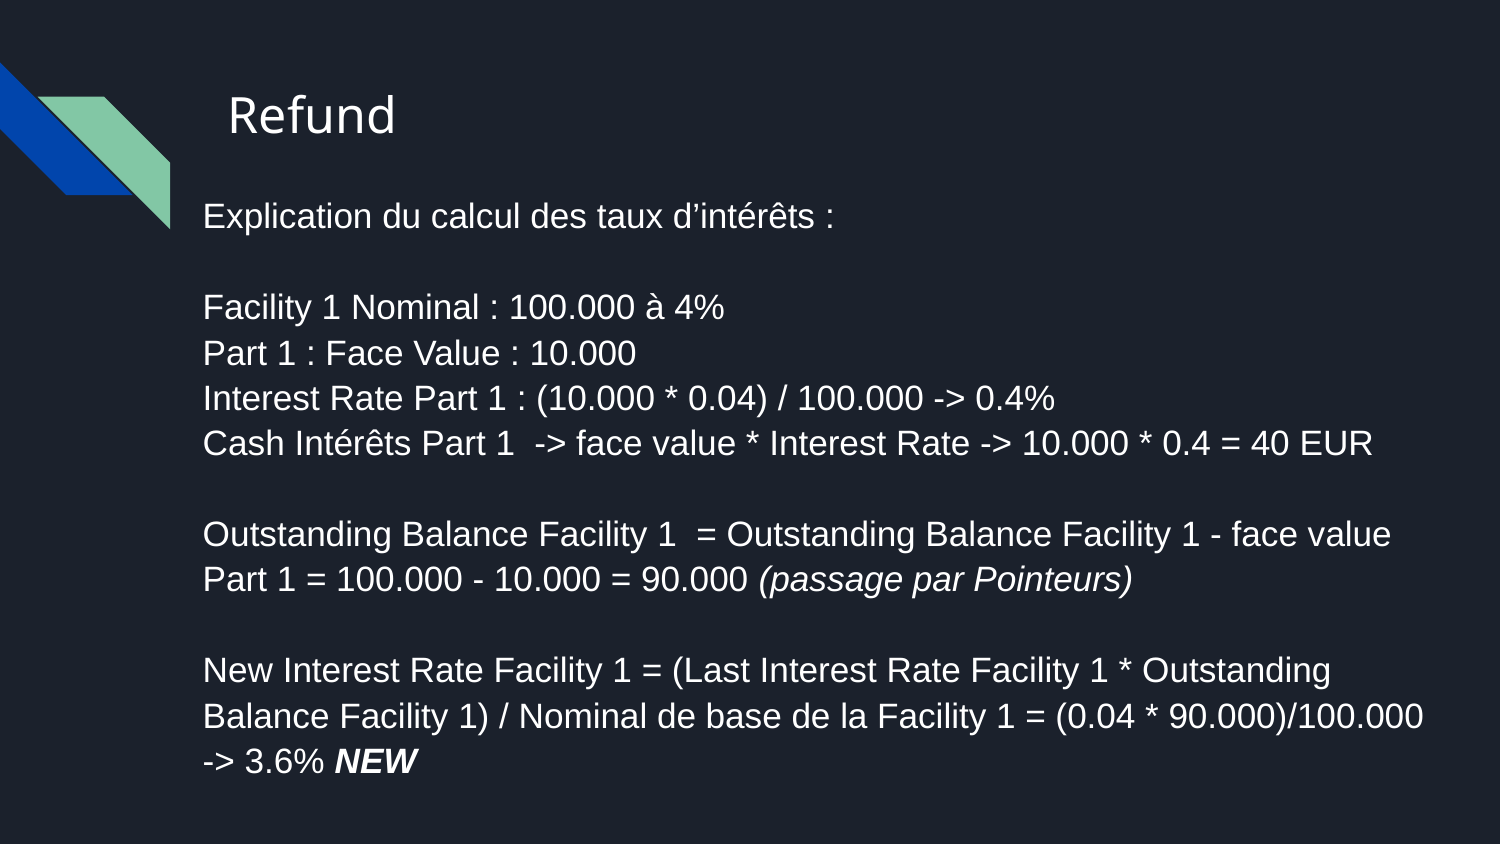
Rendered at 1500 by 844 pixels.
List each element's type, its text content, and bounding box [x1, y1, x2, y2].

title Refund [212, 64, 1368, 175]
list Explication du calcul des taux d’intérêts : Facility 1 Nominal : 100.000 à 4% Part 1 : Face Value : 10.000 Interest Rate Part 1 : (10.000 * 0.04) / 100.000 -> 0.4% Cash Intérêts Part 1 -> face value * Interest Rate -> 10.000 * 0.4 = 40 EUR Outstanding Balance Facility 1 = Outstanding Balance Facility 1 - face value Part 1 = 100.000 - 10.000 = 90.000 (passage par Pointeurs) New Interest Rate Facility 1 = (Last Interest Rate Facility 1 * Outstanding Balance Facility 1) / Nominal de base de la Facility 1 = (0.04 * 90.000)/100.000 -> 3.6% NEW [187, 175, 1450, 798]
